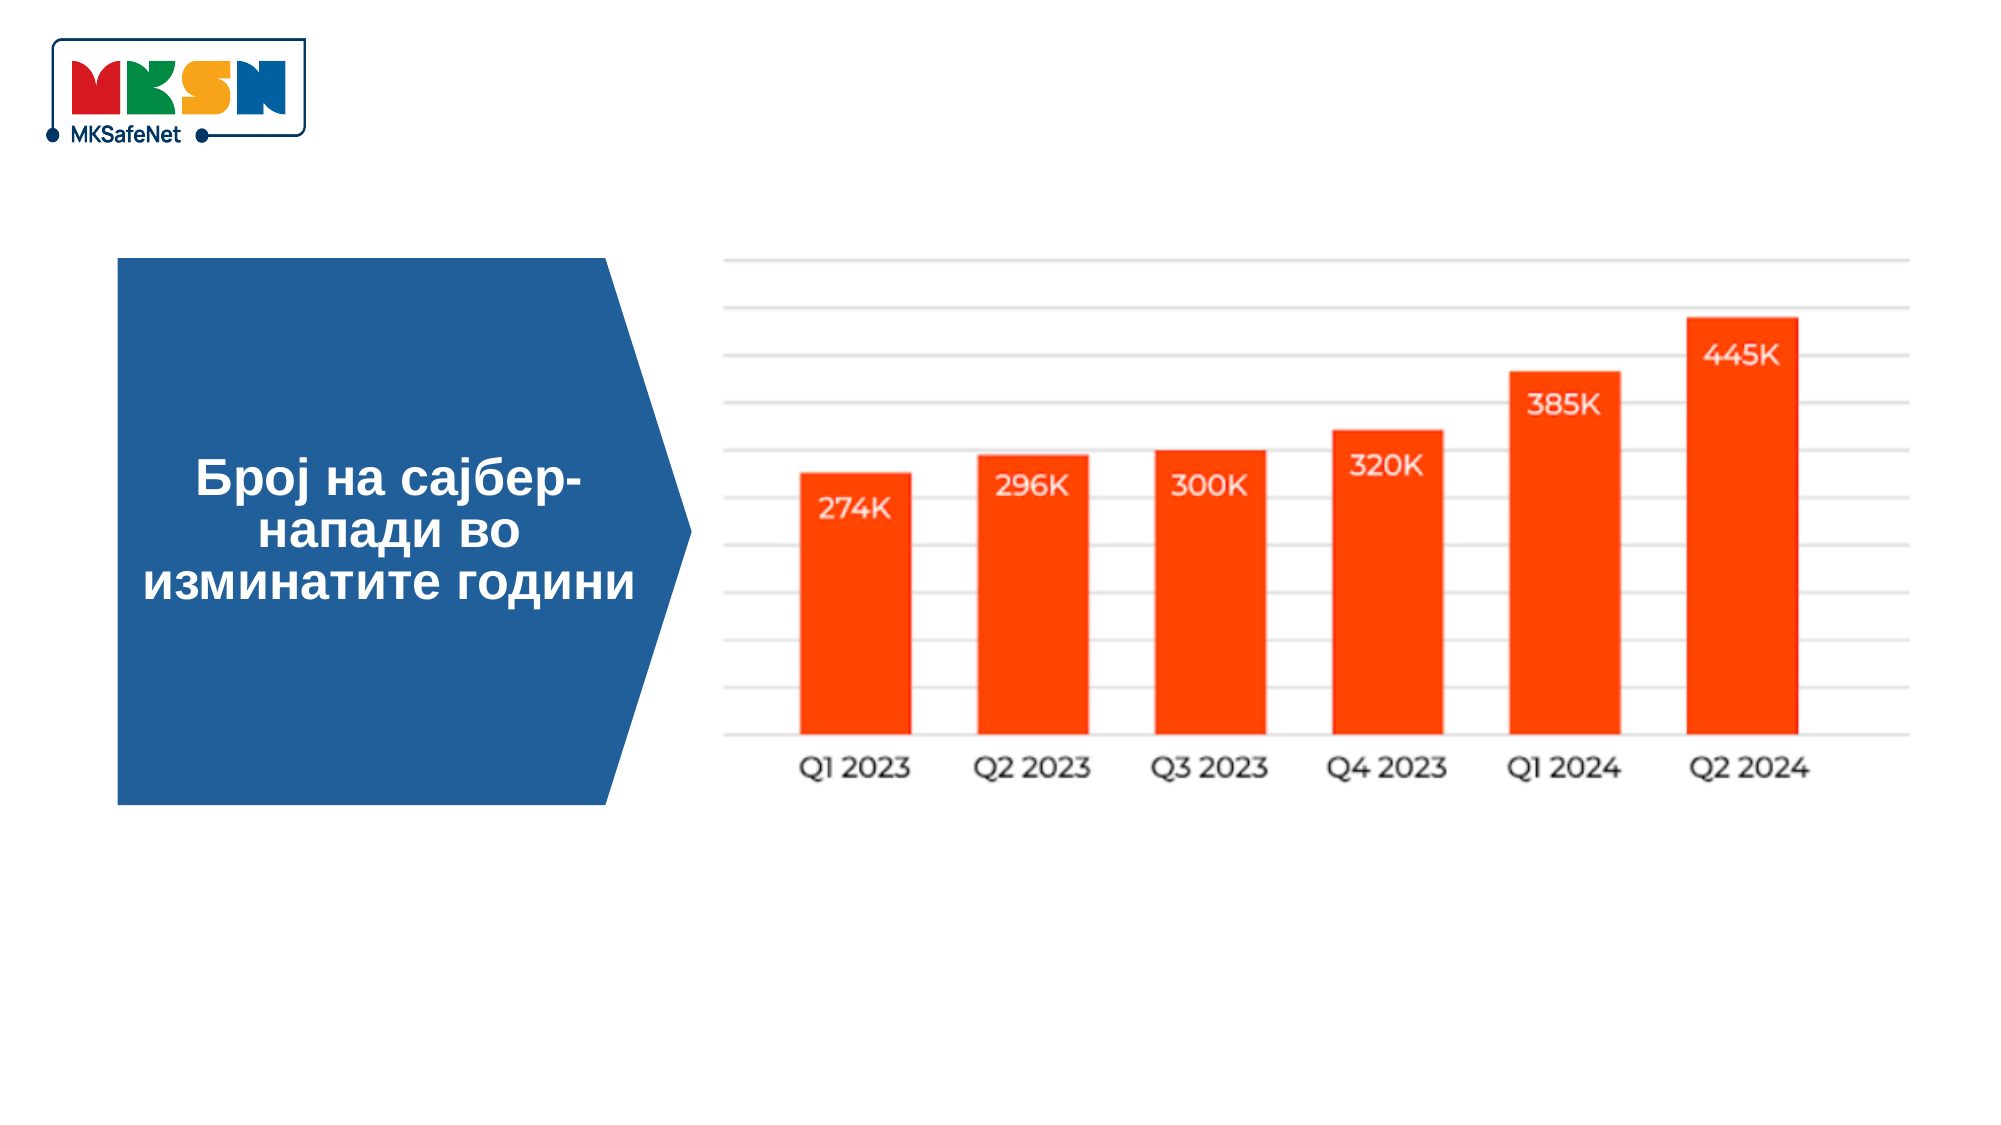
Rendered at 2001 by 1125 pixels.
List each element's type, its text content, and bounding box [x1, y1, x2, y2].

text_box [662, 430, 694, 633]
title Број на сајбер-напади во изминатите години [117, 322, 662, 741]
picture [45, 37, 307, 143]
text_box [115, 256, 628, 808]
picture [715, 213, 1937, 806]
